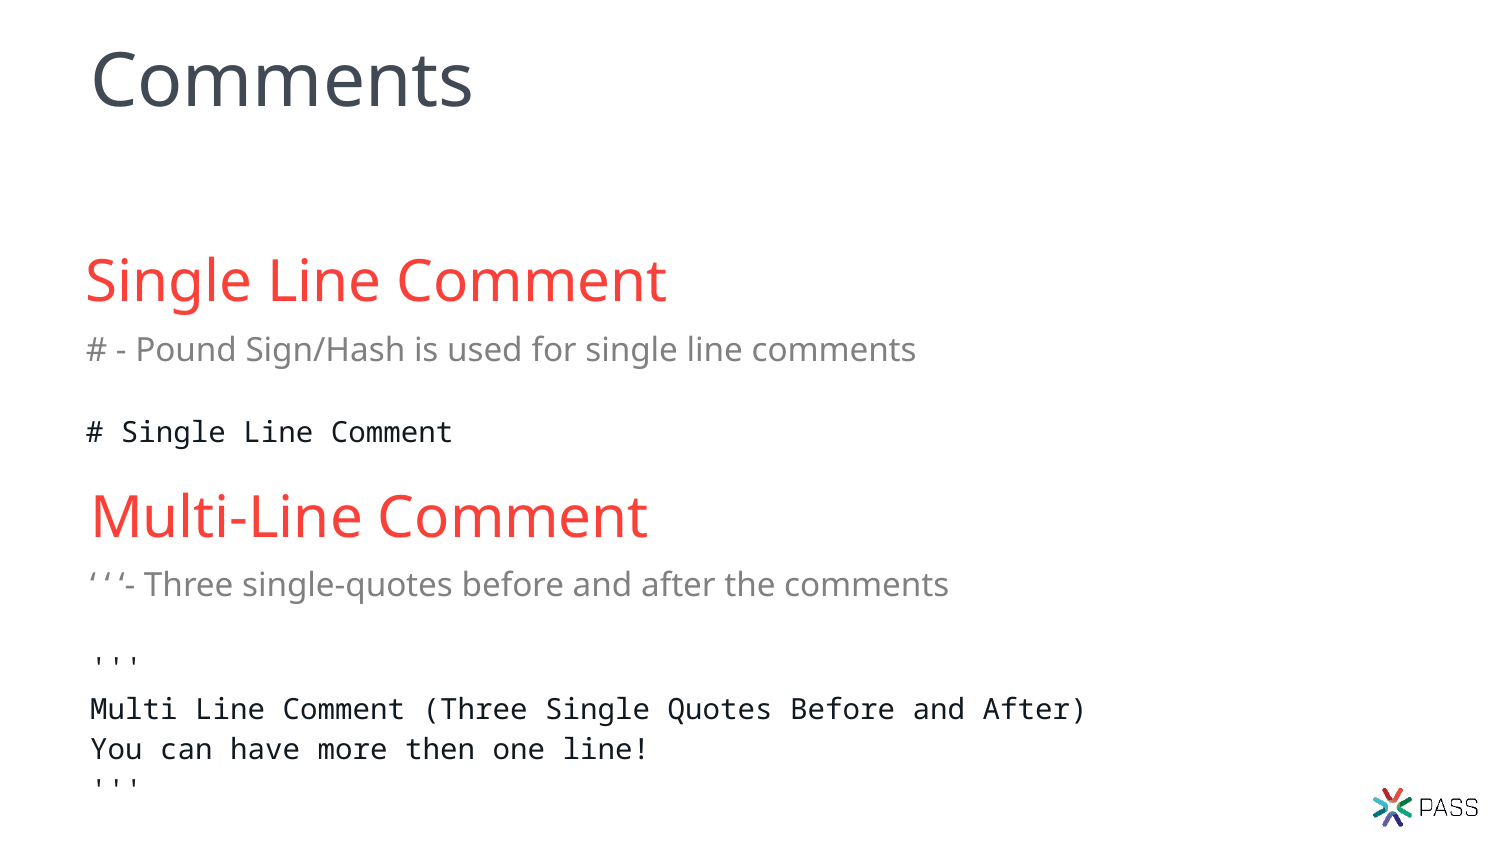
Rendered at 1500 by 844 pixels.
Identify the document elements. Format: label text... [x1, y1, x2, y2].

picture [1371, 785, 1479, 829]
title Comments [75, 41, 1425, 142]
text_box Multi-Line Comment [74, 482, 1431, 556]
list # - Pound Sign/Hash is used for single line comments # Single Line Comment [70, 320, 1426, 387]
list Single Line Comment [70, 246, 1426, 320]
text_box ‘ ‘ ‘- Three single-quotes before and after the comments ''' Multi Line Comment (Three Single Quotes Before and After) You can have more then one line! ''' [74, 556, 1431, 623]
